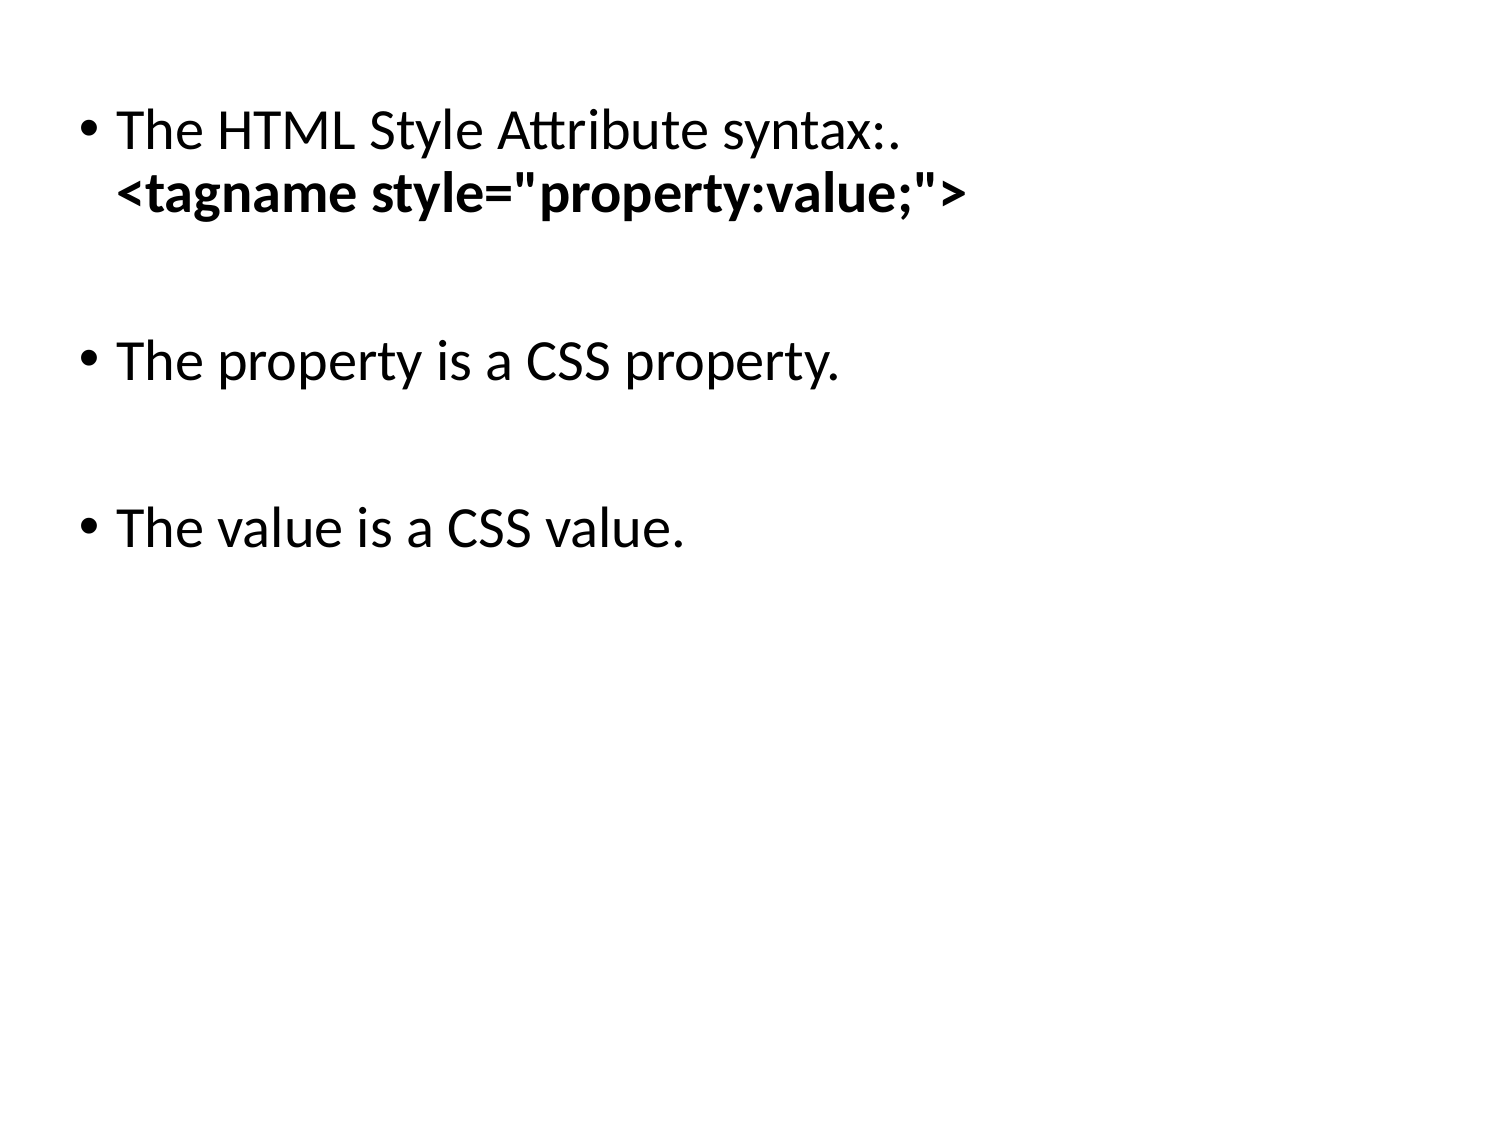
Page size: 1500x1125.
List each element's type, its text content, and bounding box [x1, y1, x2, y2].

list The HTML Style Attribute syntax:. <tagname style="property:value;"> The property is a CSS property. The value is a CSS value. [63, 91, 1500, 1103]
